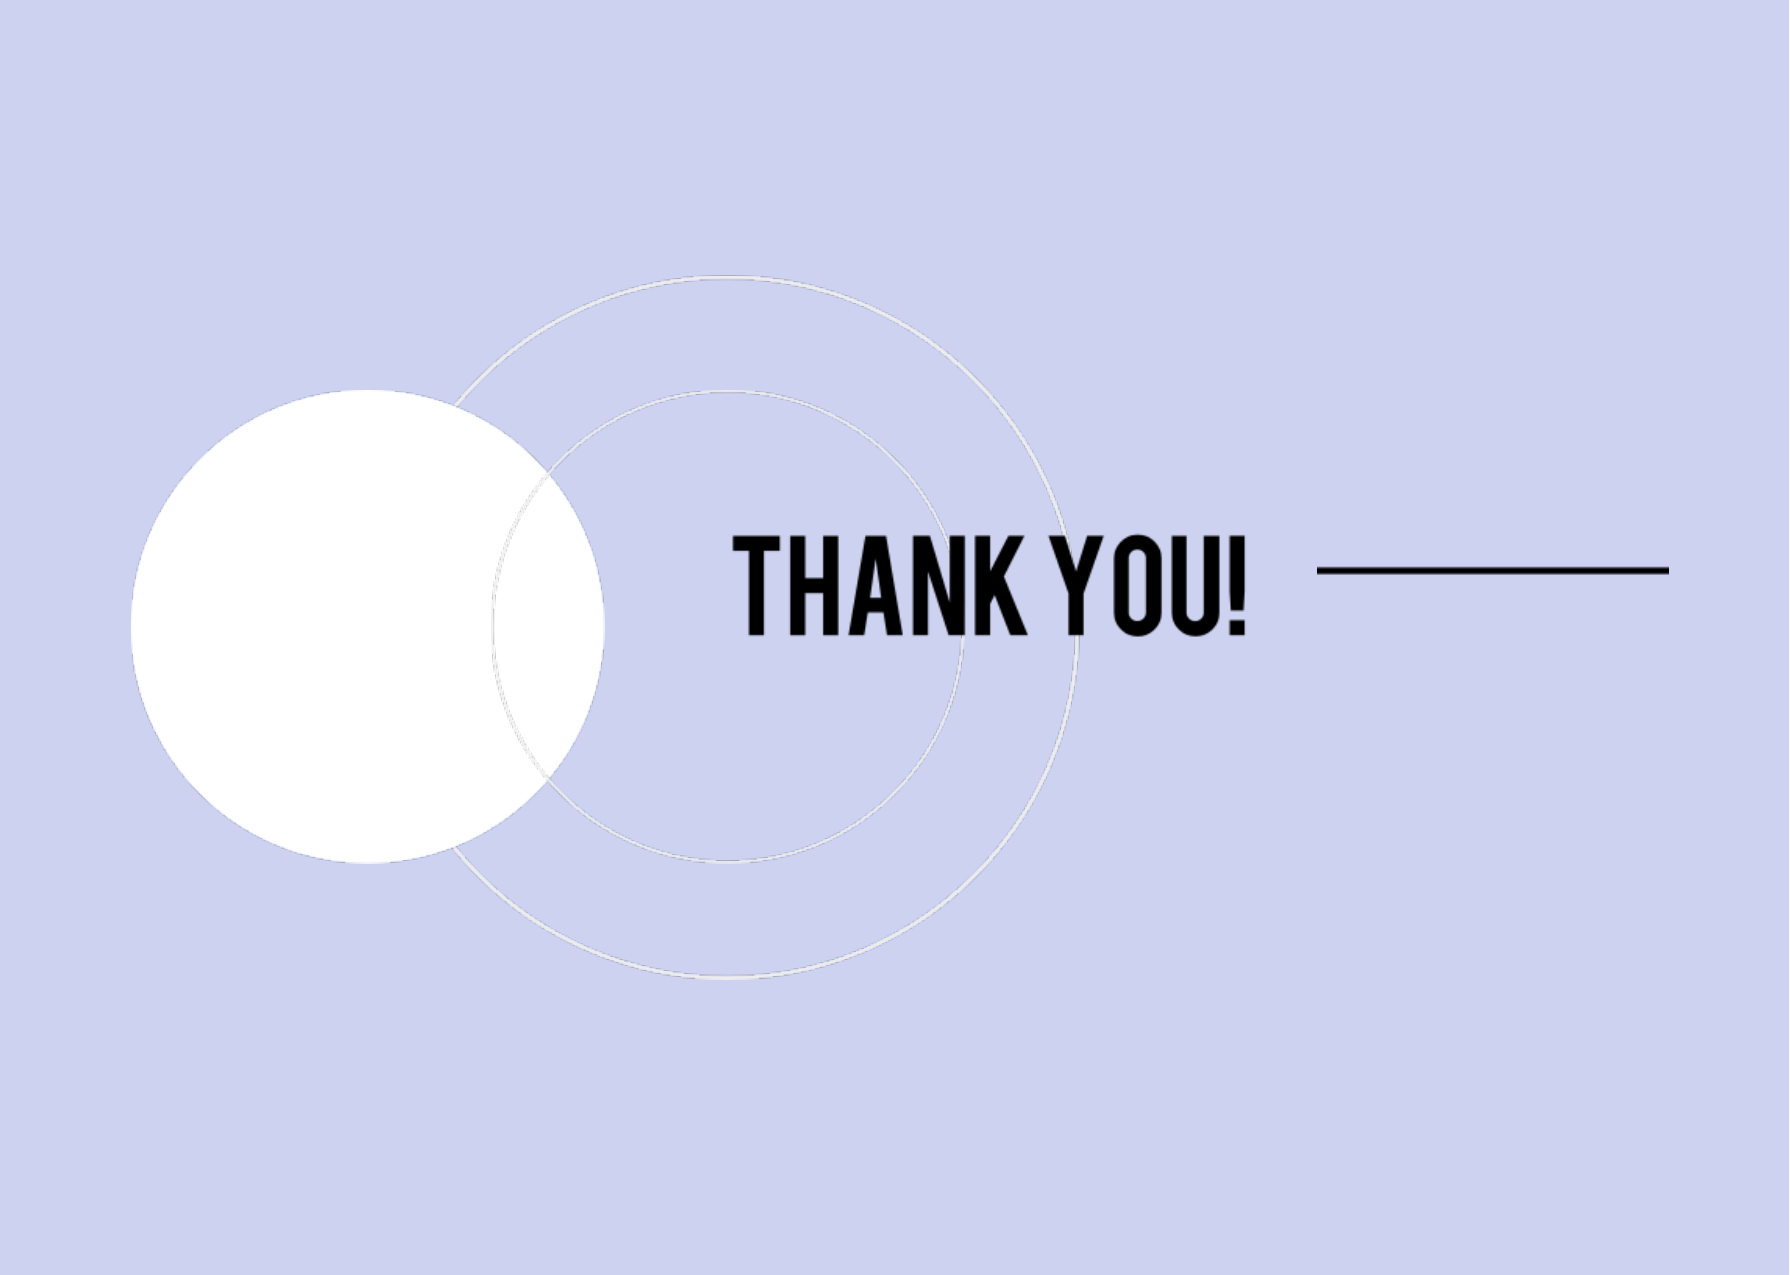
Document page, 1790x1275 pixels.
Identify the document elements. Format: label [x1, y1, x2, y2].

text_box [375, 716, 1081, 980]
text_box [1317, 557, 1669, 584]
text_box [491, 390, 965, 864]
picture [711, 484, 1302, 708]
text_box [130, 390, 488, 864]
text_box [375, 274, 1081, 482]
